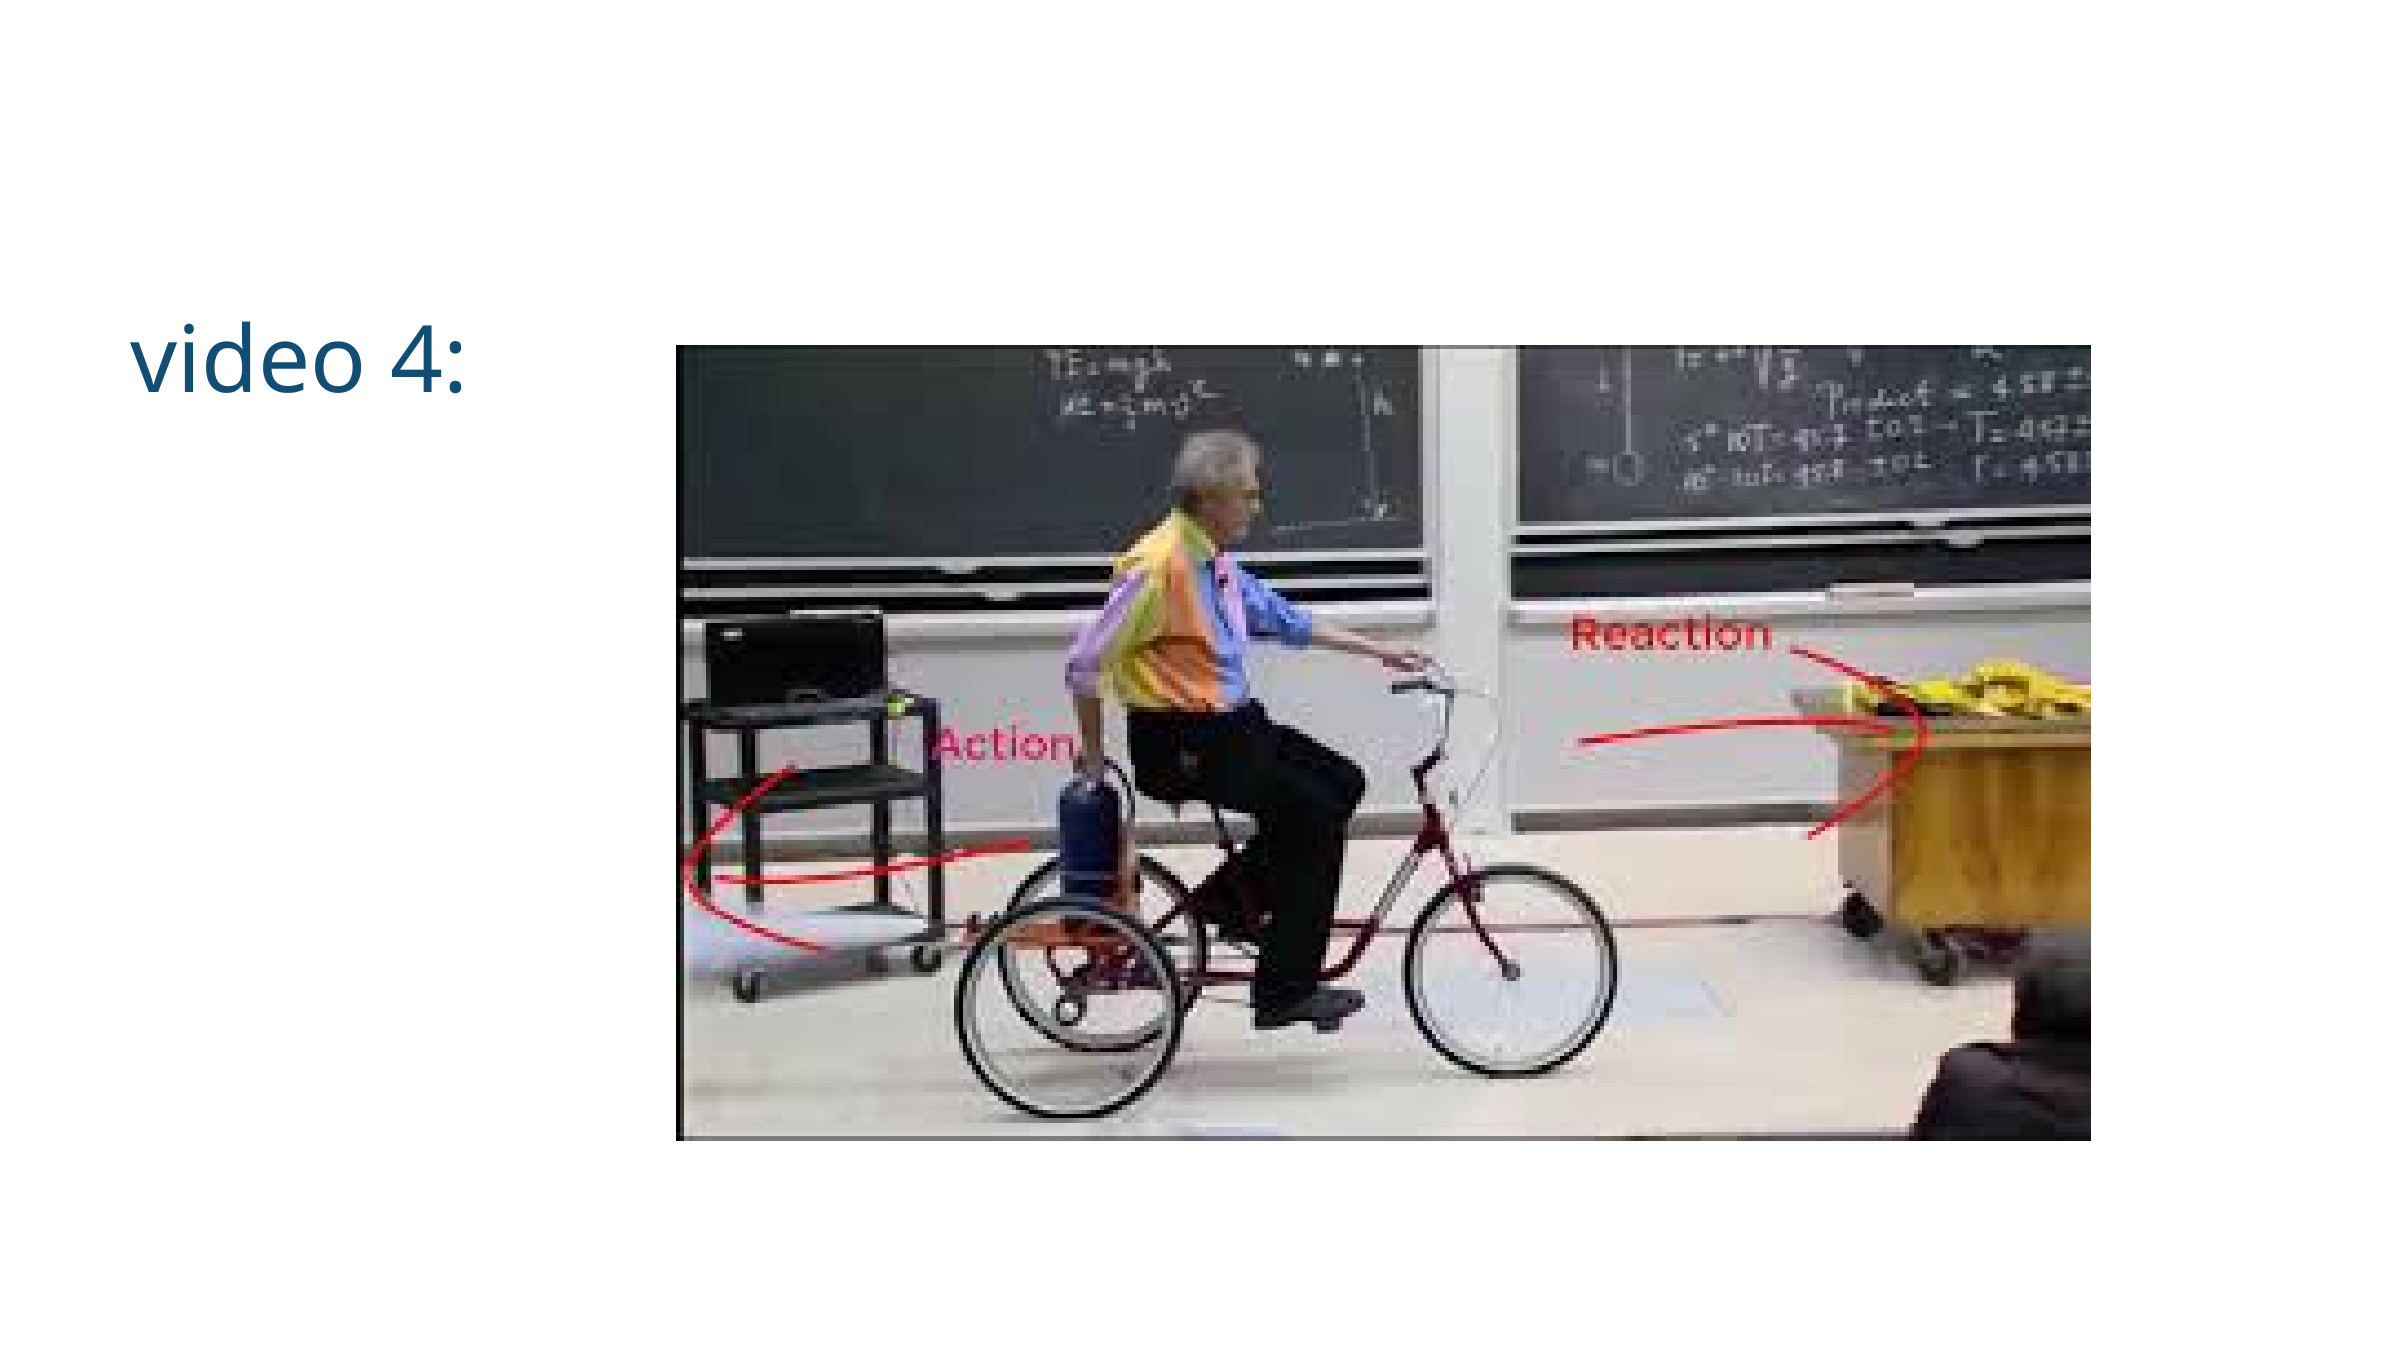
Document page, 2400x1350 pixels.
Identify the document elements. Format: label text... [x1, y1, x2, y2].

text_box video 4: [130, 272, 1724, 390]
picture [676, 345, 2091, 1141]
